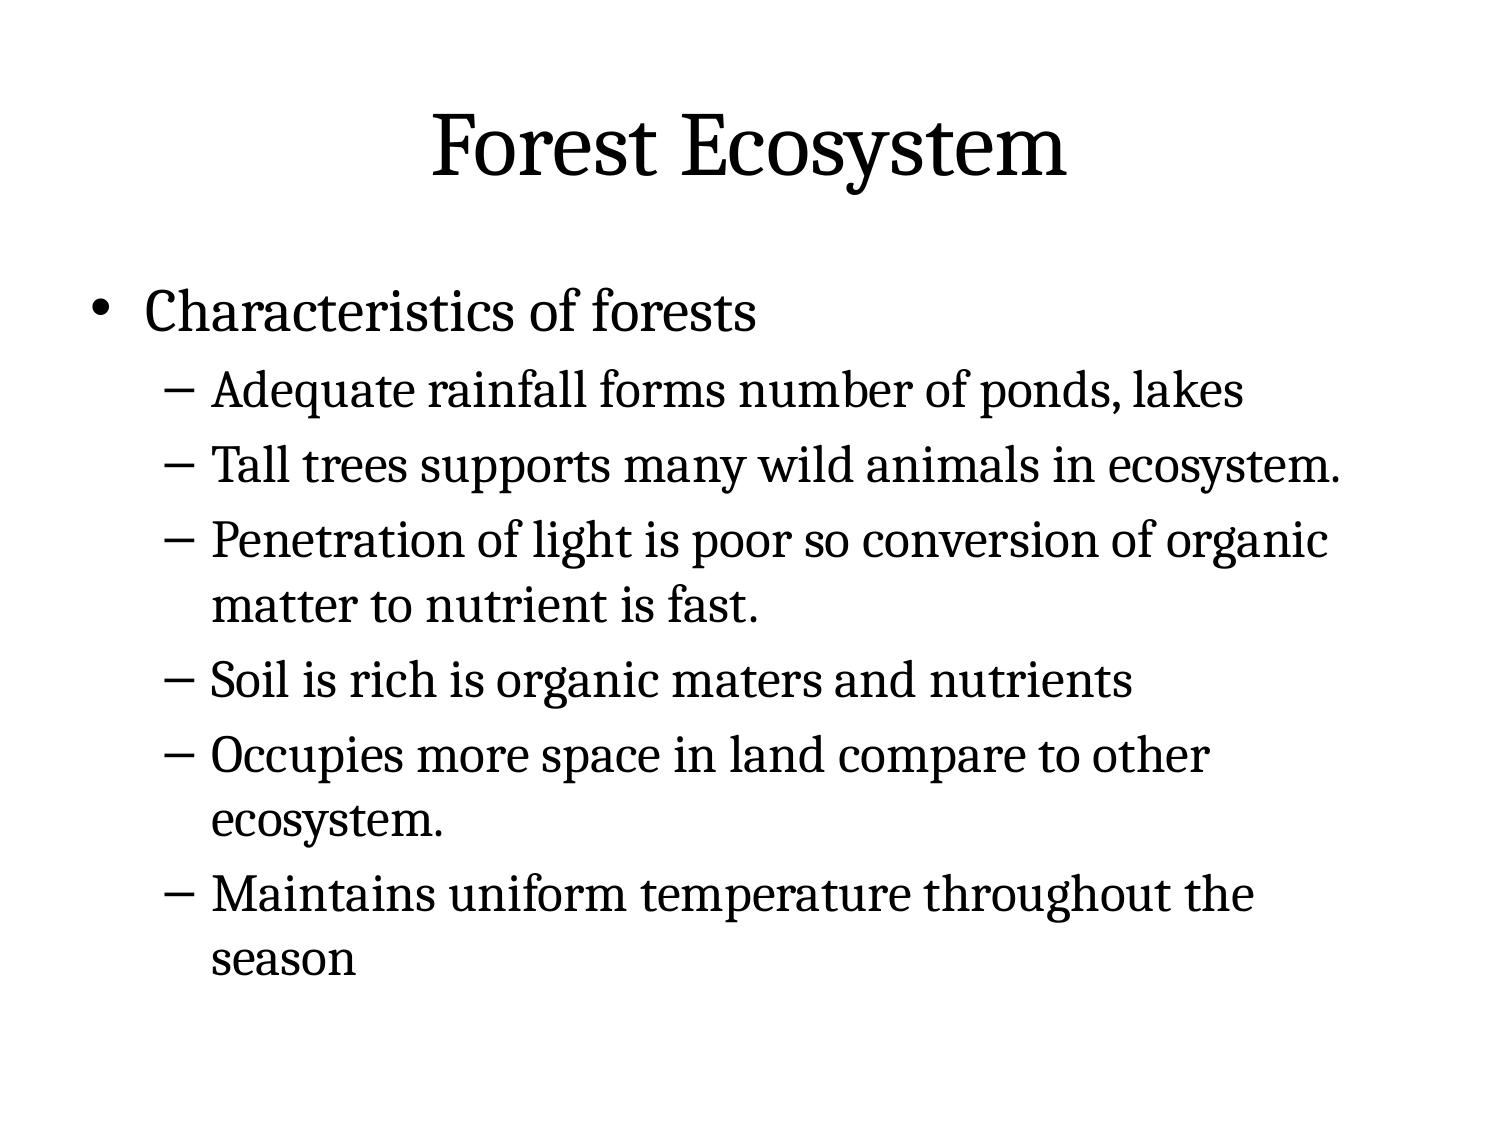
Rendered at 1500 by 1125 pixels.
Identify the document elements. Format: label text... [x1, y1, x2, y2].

title Forest Ecosystem [75, 45, 1425, 233]
list Characteristics of forests Adequate rainfall forms number of ponds, lakes Tall trees supports many wild animals in ecosystem. Penetration of light is poor so conversion of organic matter to nutrient is fast. Soil is rich is organic maters and nutrients Occupies more space in land compare to other ecosystem. Maintains uniform temperature throughout the season [75, 262, 1425, 1005]
